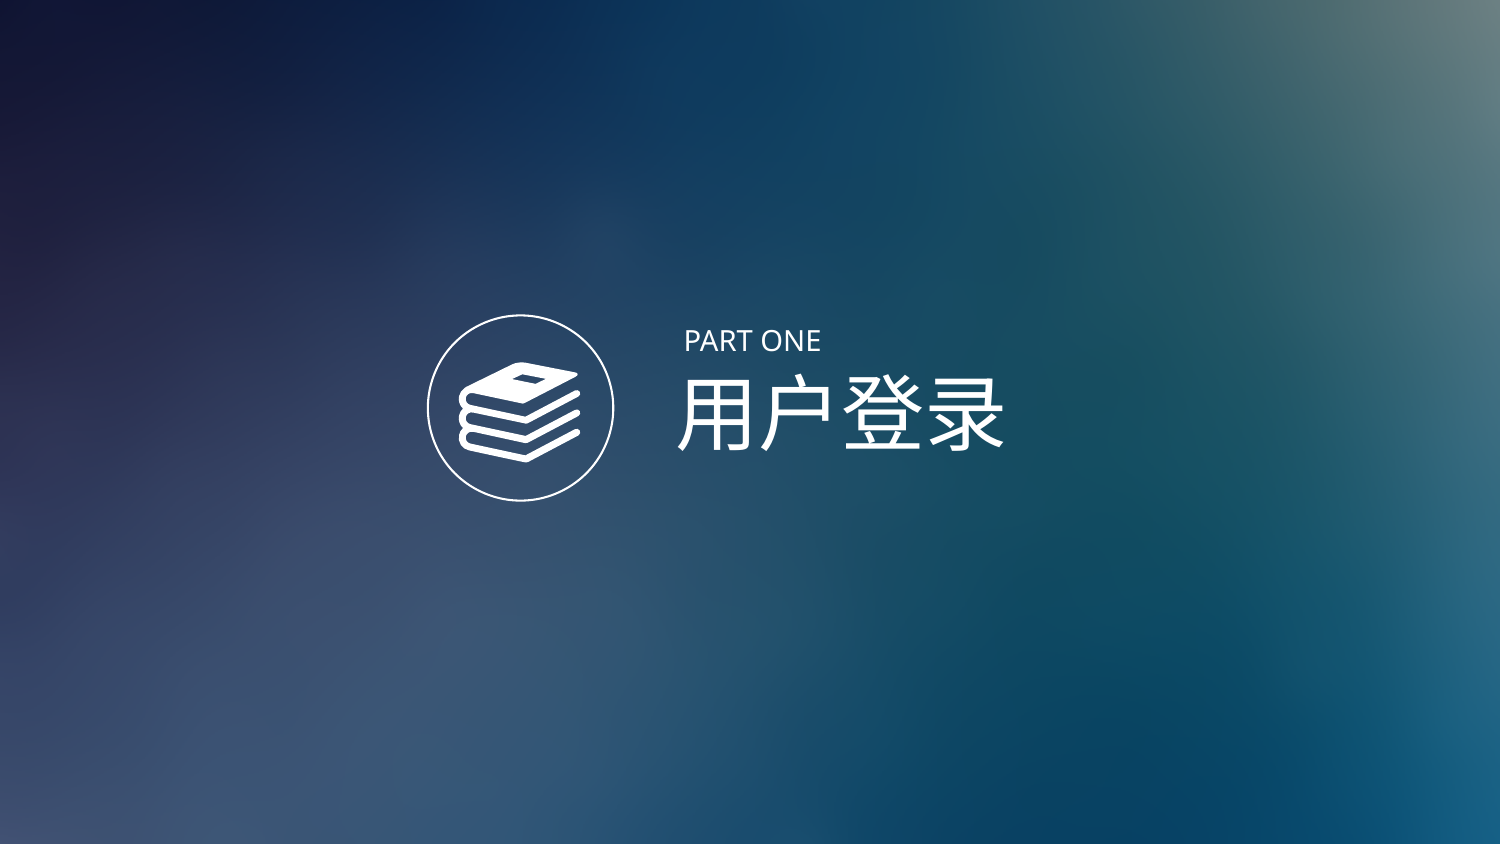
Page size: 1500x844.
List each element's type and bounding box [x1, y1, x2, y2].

text_box [614, 315, 1071, 470]
text_box [427, 315, 614, 501]
picture [0, 0, 1500, 844]
